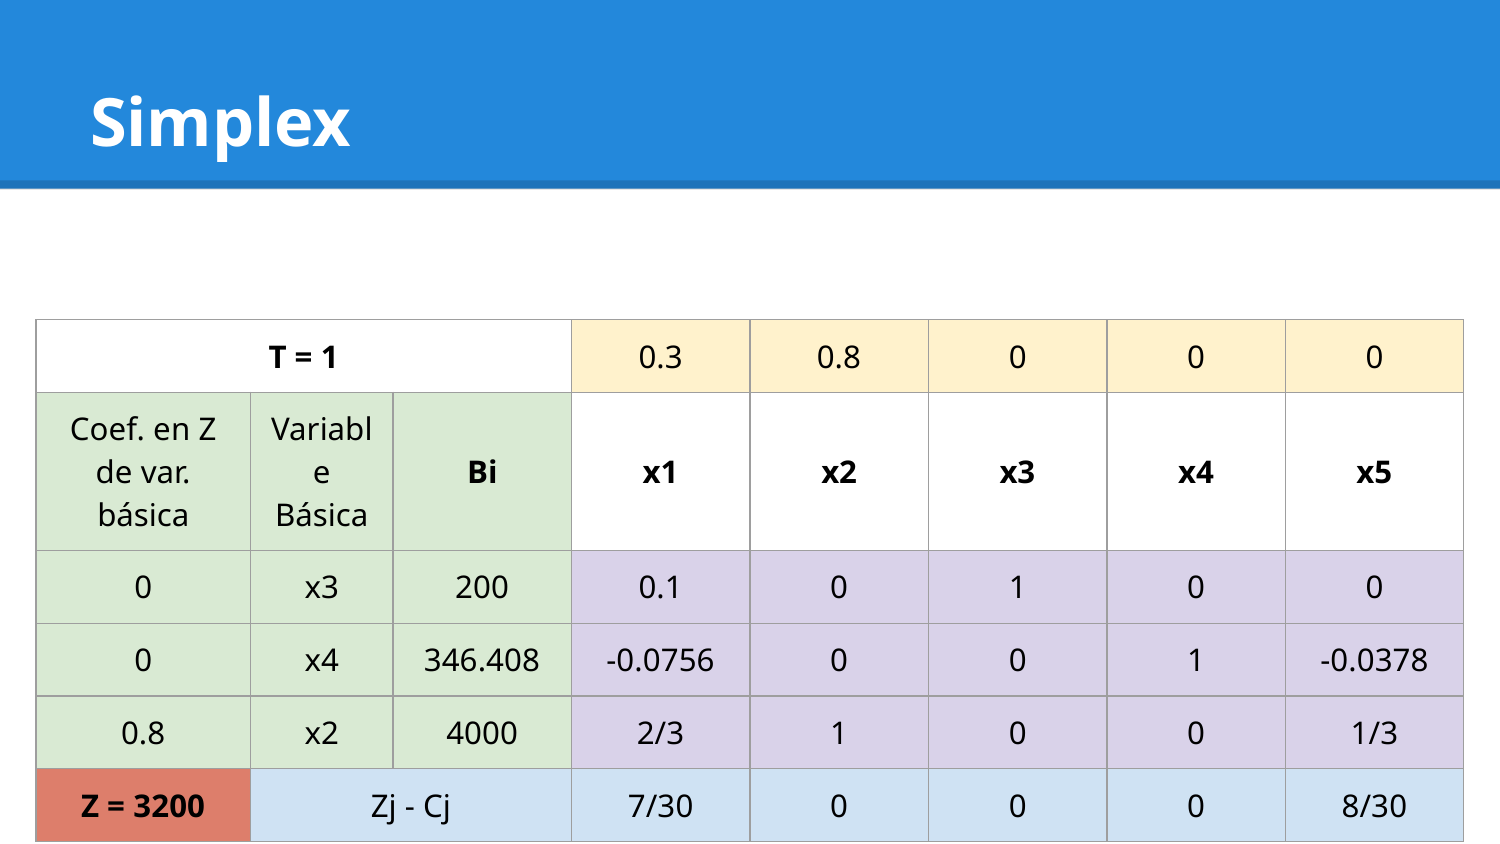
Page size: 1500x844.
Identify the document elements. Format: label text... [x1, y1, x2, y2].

table_cell 7/30 [572, 769, 749, 841]
table_cell 0 [1108, 769, 1285, 841]
table_cell 0 [1286, 551, 1463, 623]
table_cell 4000 [394, 697, 571, 768]
table_header 0 [929, 320, 1106, 392]
table_cell Bi [394, 393, 571, 550]
table_cell 0 [929, 624, 1106, 695]
text_box [1092, 318, 1500, 445]
table_cell 2/3 [572, 697, 749, 768]
table_cell 346.408 [394, 624, 571, 695]
table_cell 0 [1108, 697, 1285, 768]
table_cell 0 [1108, 551, 1285, 623]
table_cell 0 [37, 551, 250, 623]
table_cell 1/3 [1286, 697, 1463, 768]
table_cell 8/30 [1286, 769, 1463, 841]
table_cell 0 [751, 769, 928, 841]
table_header 0.3 [572, 320, 749, 392]
table_cell x3 [251, 551, 392, 623]
table_cell 0.8 [37, 697, 250, 768]
table_cell x3 [929, 393, 1106, 550]
table_cell 1 [929, 551, 1106, 623]
table_header 0 [1108, 320, 1285, 392]
table_cell 200 [394, 551, 571, 623]
table_header 0 [1286, 320, 1463, 392]
table_cell 0 [929, 697, 1106, 768]
table_cell Zj - Cj [251, 769, 571, 841]
table_cell Coef. en Z de var. básica [37, 393, 250, 550]
table_cell 0 [929, 769, 1106, 841]
table_cell -0.0378 [1286, 624, 1463, 695]
table_cell 0 [751, 551, 928, 623]
table_cell Variable Básica [251, 393, 392, 550]
table_header 0.8 [751, 320, 928, 392]
table_cell 1 [751, 697, 928, 768]
table_cell Z = 3200 [37, 769, 250, 841]
table_cell x4 [1108, 393, 1285, 550]
table_cell x2 [751, 393, 928, 550]
table_cell -0.0756 [572, 624, 749, 695]
table_cell 0 [37, 624, 250, 695]
table_header T = 1 [37, 320, 571, 392]
table_cell 0 [751, 624, 928, 695]
table_cell x4 [251, 624, 392, 695]
table_cell 0.1 [572, 551, 749, 623]
table_cell x2 [251, 697, 392, 768]
table_cell x5 [1286, 393, 1463, 550]
table_cell x1 [572, 393, 749, 550]
title Simplex [75, 33, 1425, 175]
table_cell 1 [1108, 624, 1285, 695]
